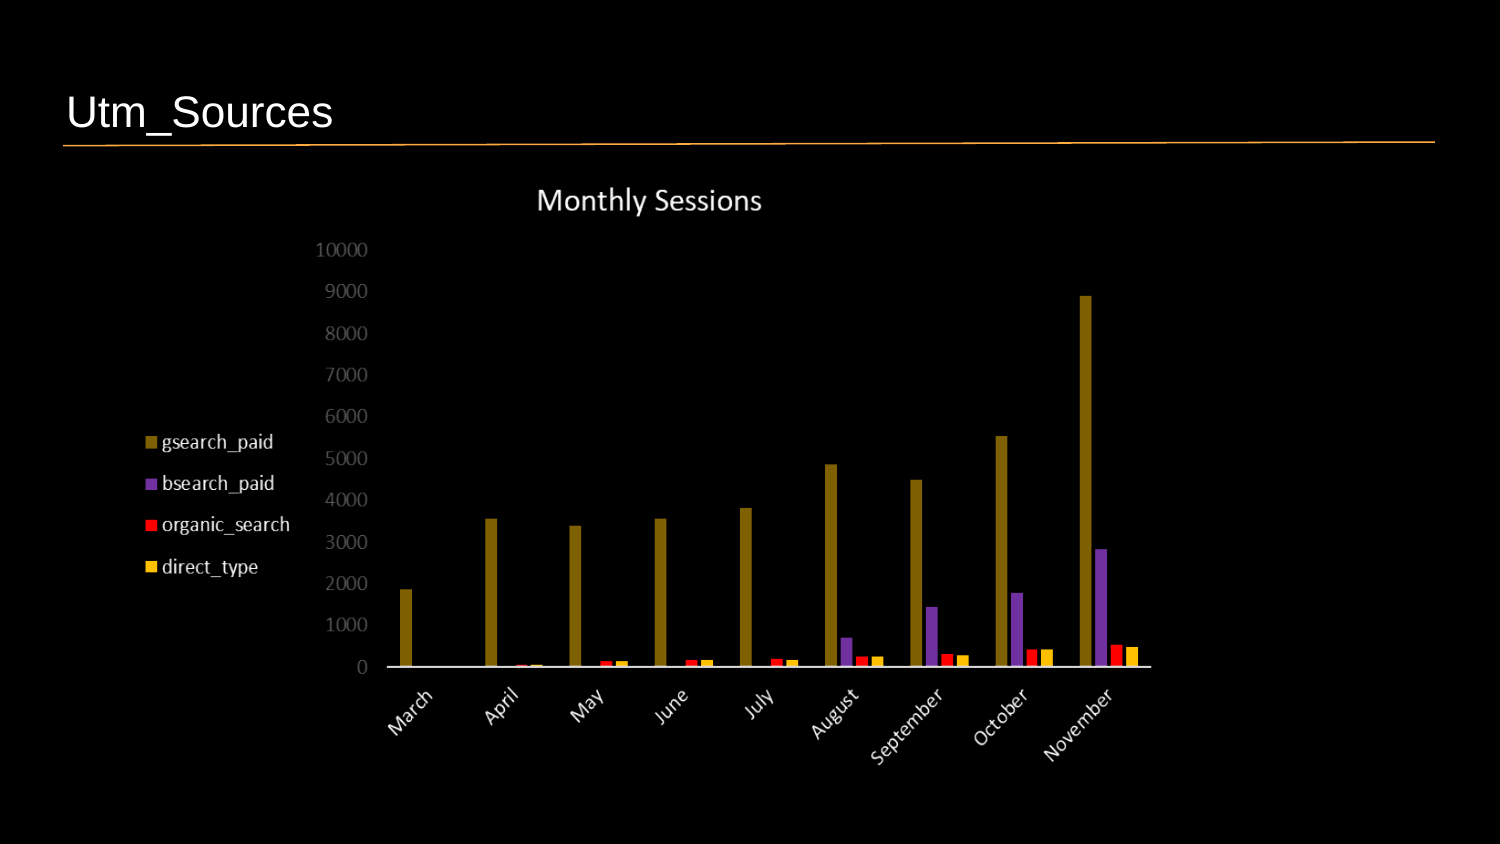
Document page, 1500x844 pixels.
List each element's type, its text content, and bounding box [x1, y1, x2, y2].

picture [121, 158, 1177, 787]
title Utm_Sources [51, 72, 1449, 167]
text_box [62, 141, 1436, 146]
